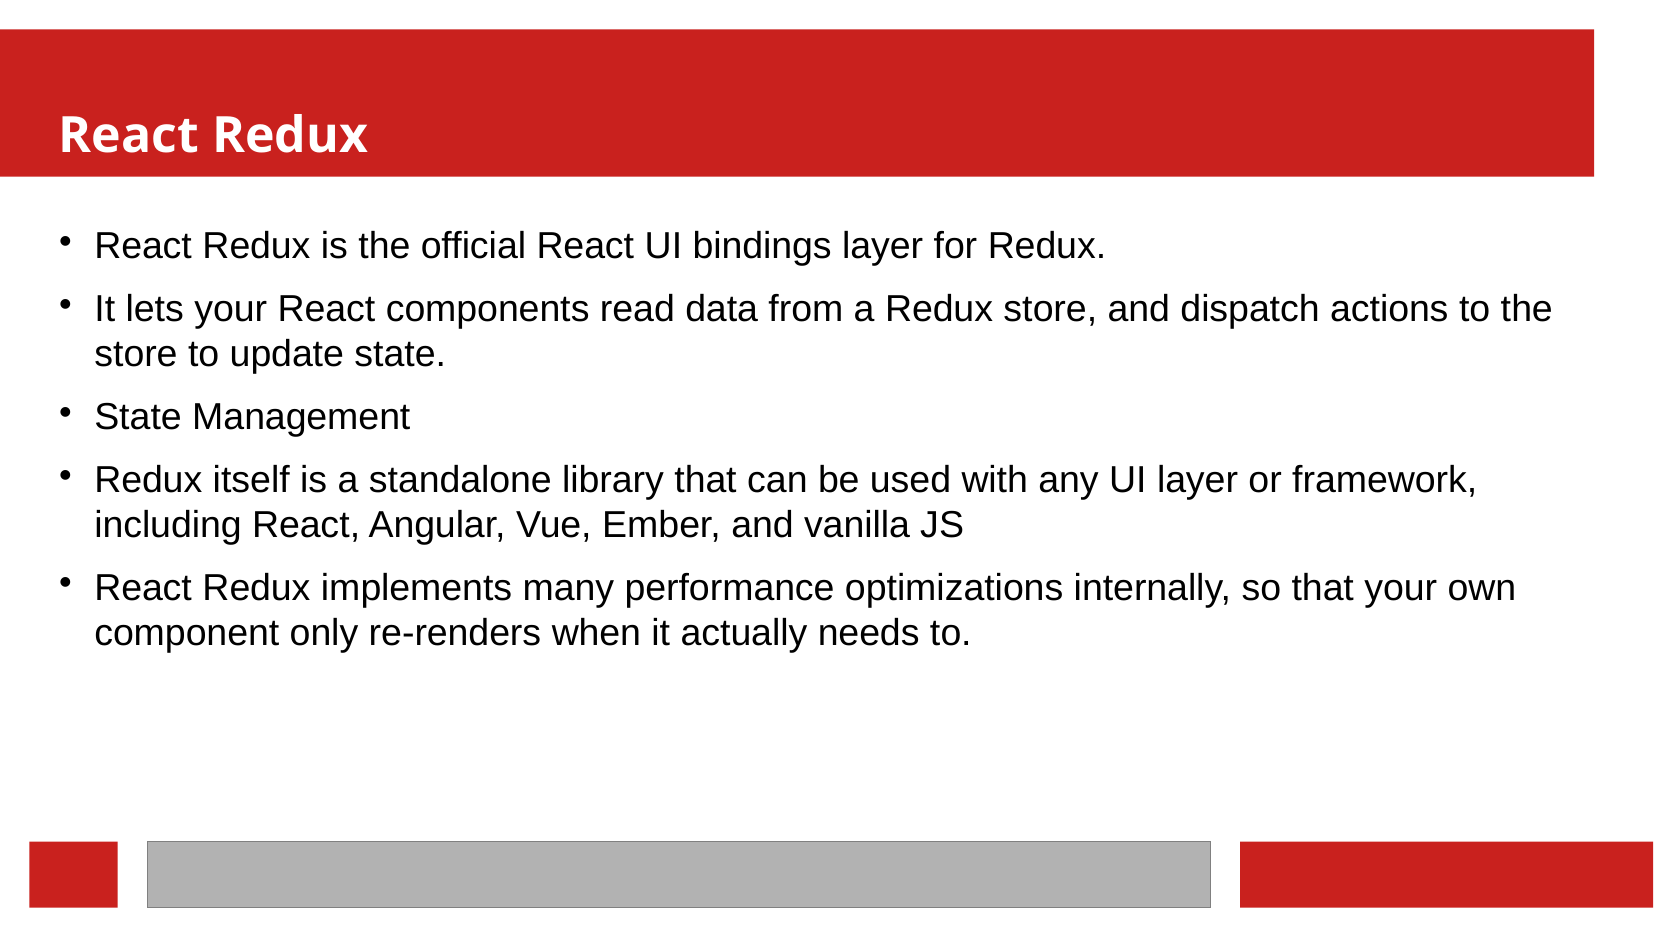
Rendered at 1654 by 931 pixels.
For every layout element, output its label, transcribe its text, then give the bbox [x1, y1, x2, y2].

text_box React Redux is the official React UI bindings layer for Redux. It lets your React components read data from a Redux store, and dispatch actions to the store to update state. State Management Redux itself is a standalone library that can be used with any UI layer or framework, including React, Angular, Vue, Ember, and vanilla JS React Redux implements many performance optimizations internally, so that your own component only re-renders when it actually needs to. [58, 221, 1565, 797]
text_box React Redux [58, 44, 1595, 162]
